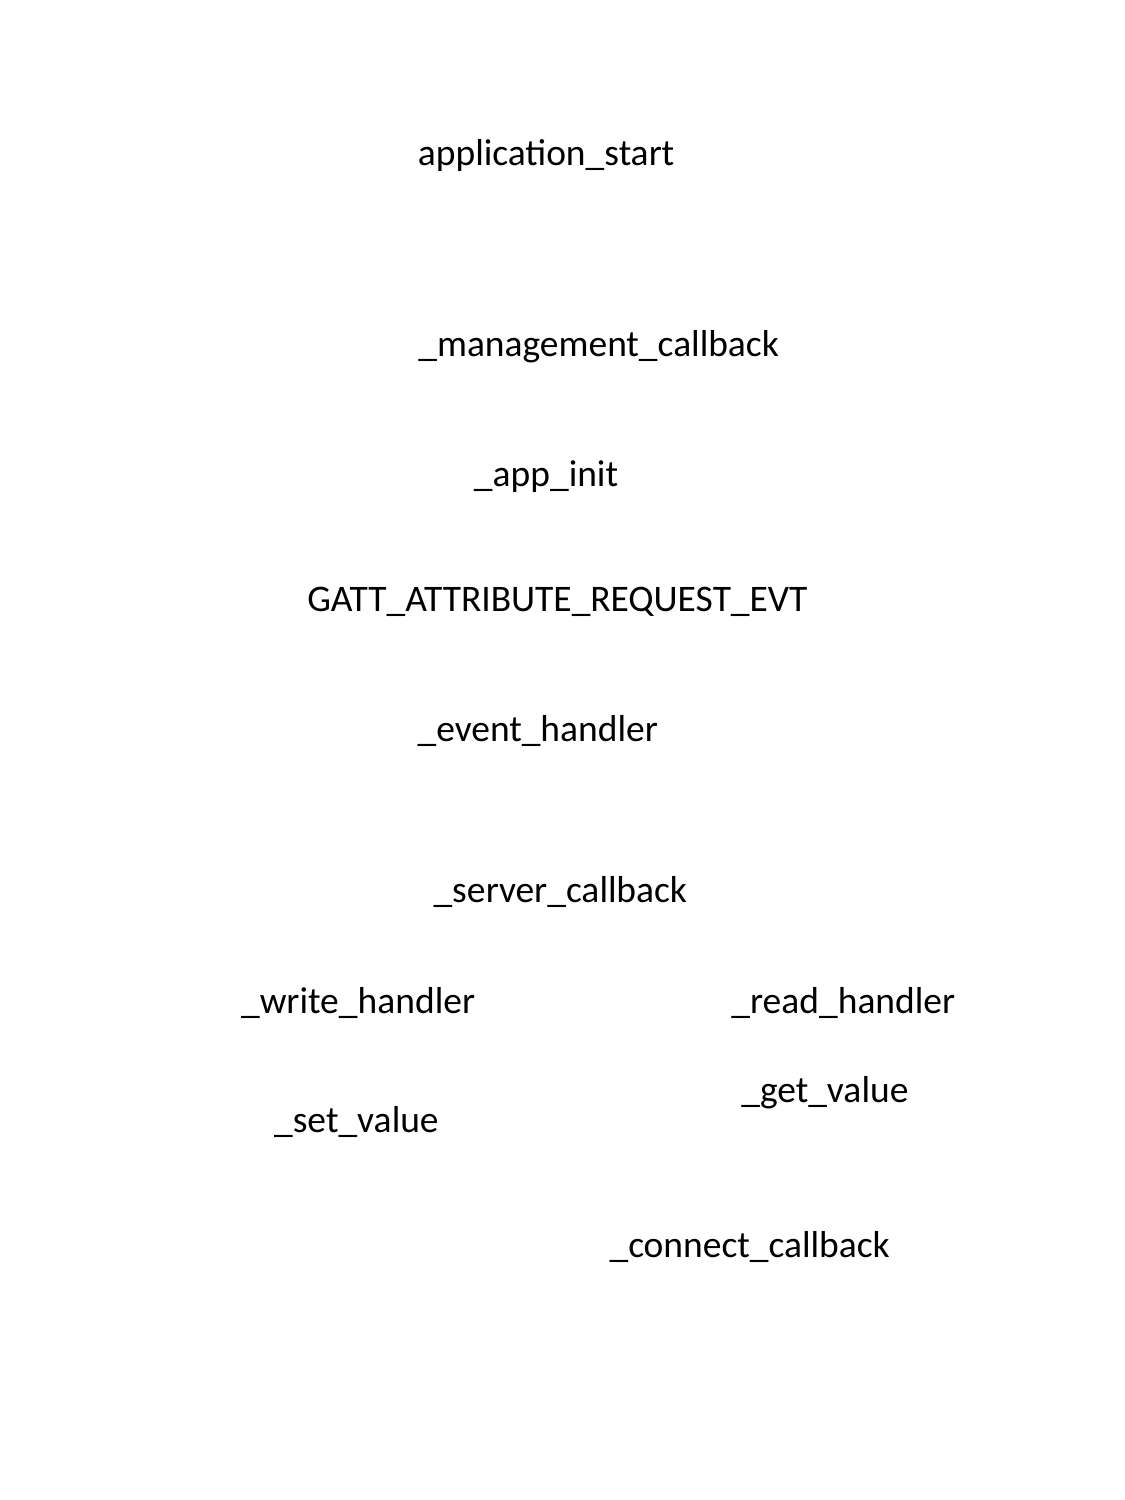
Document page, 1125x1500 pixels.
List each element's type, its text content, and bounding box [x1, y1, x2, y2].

text_box GATT_ATTRIBUTE_REQUEST_EVT [292, 566, 823, 627]
text_box _get_value [726, 1057, 924, 1118]
text_box _connect_callback [594, 1212, 905, 1272]
text_box _write_handler [226, 969, 491, 1029]
text_box _management_callback [403, 311, 794, 372]
text_box _server_callback [418, 858, 703, 918]
text_box application_start [403, 120, 690, 181]
text_box _read_handler [716, 969, 971, 1029]
text_box _event_handler [402, 696, 674, 756]
text_box _app_init [459, 441, 634, 502]
text_box _set_value [259, 1087, 454, 1148]
